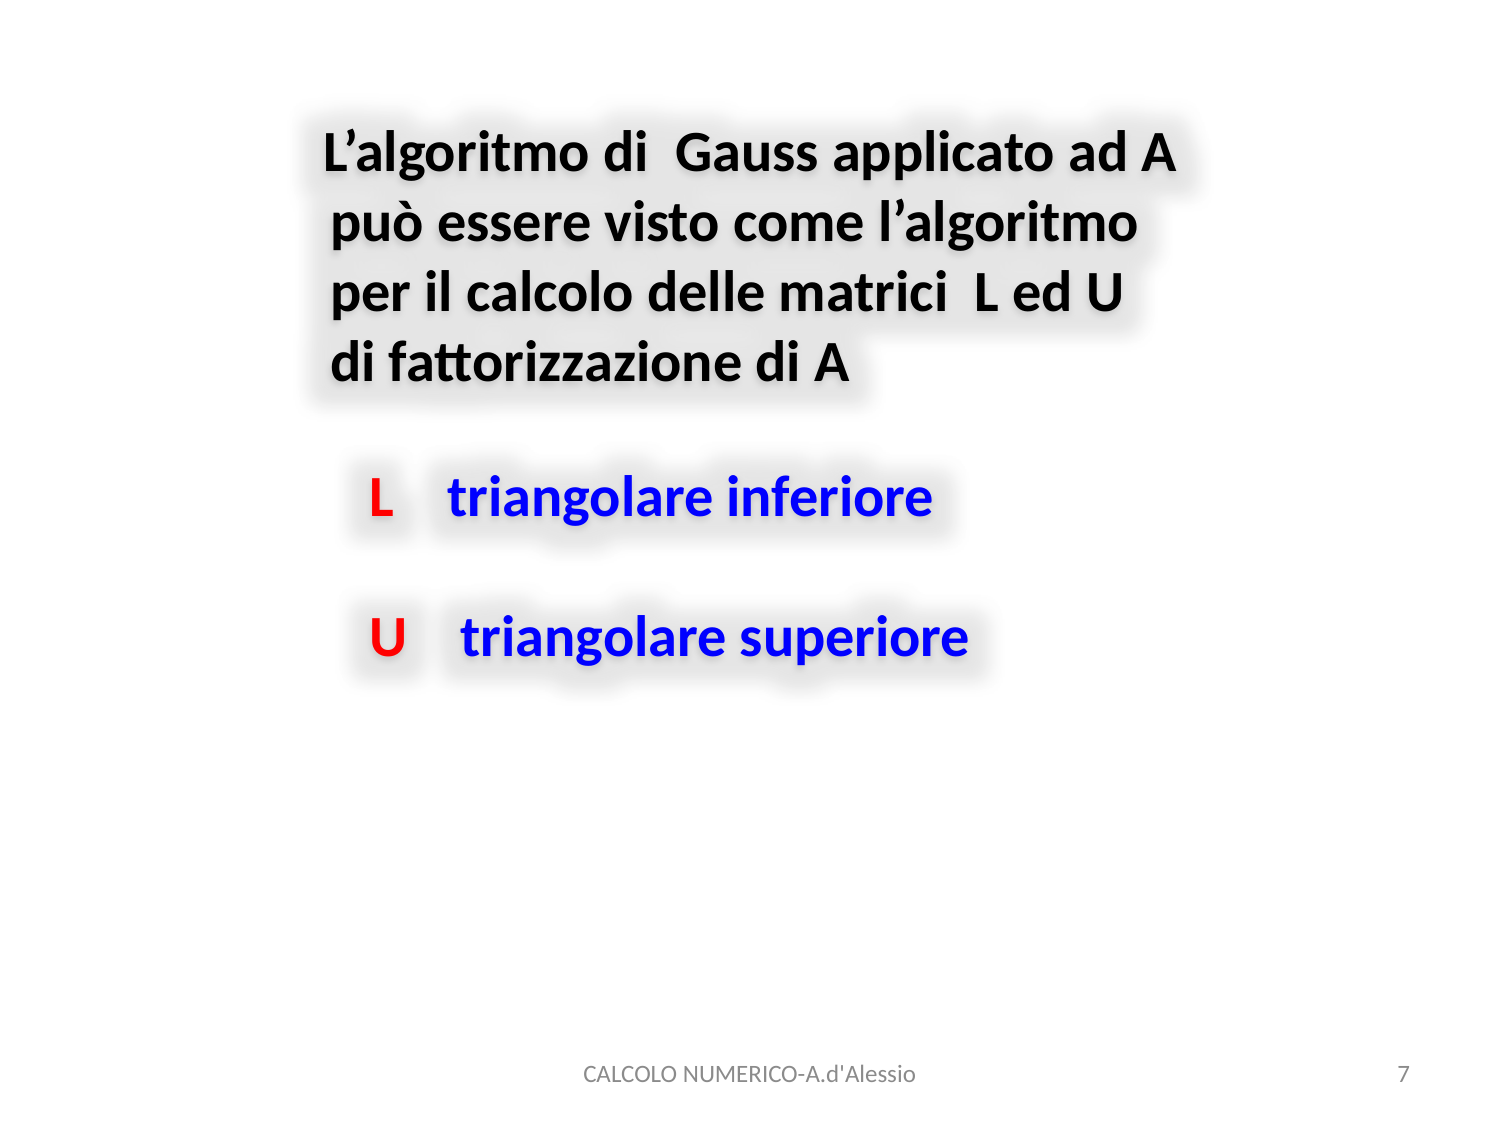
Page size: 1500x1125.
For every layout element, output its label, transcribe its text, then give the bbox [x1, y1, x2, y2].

footer CALCOLO NUMERICO-A.d'Alessio [512, 1042, 988, 1103]
slide_number 7 [1074, 1042, 1425, 1103]
text_box L’algoritmo di Gauss applicato ad A può essere visto come l’algoritmo per il calcolo delle matrici L ed U di fattorizzazione di A L triangolare inferiore U triangolare superiore [222, 105, 1278, 746]
